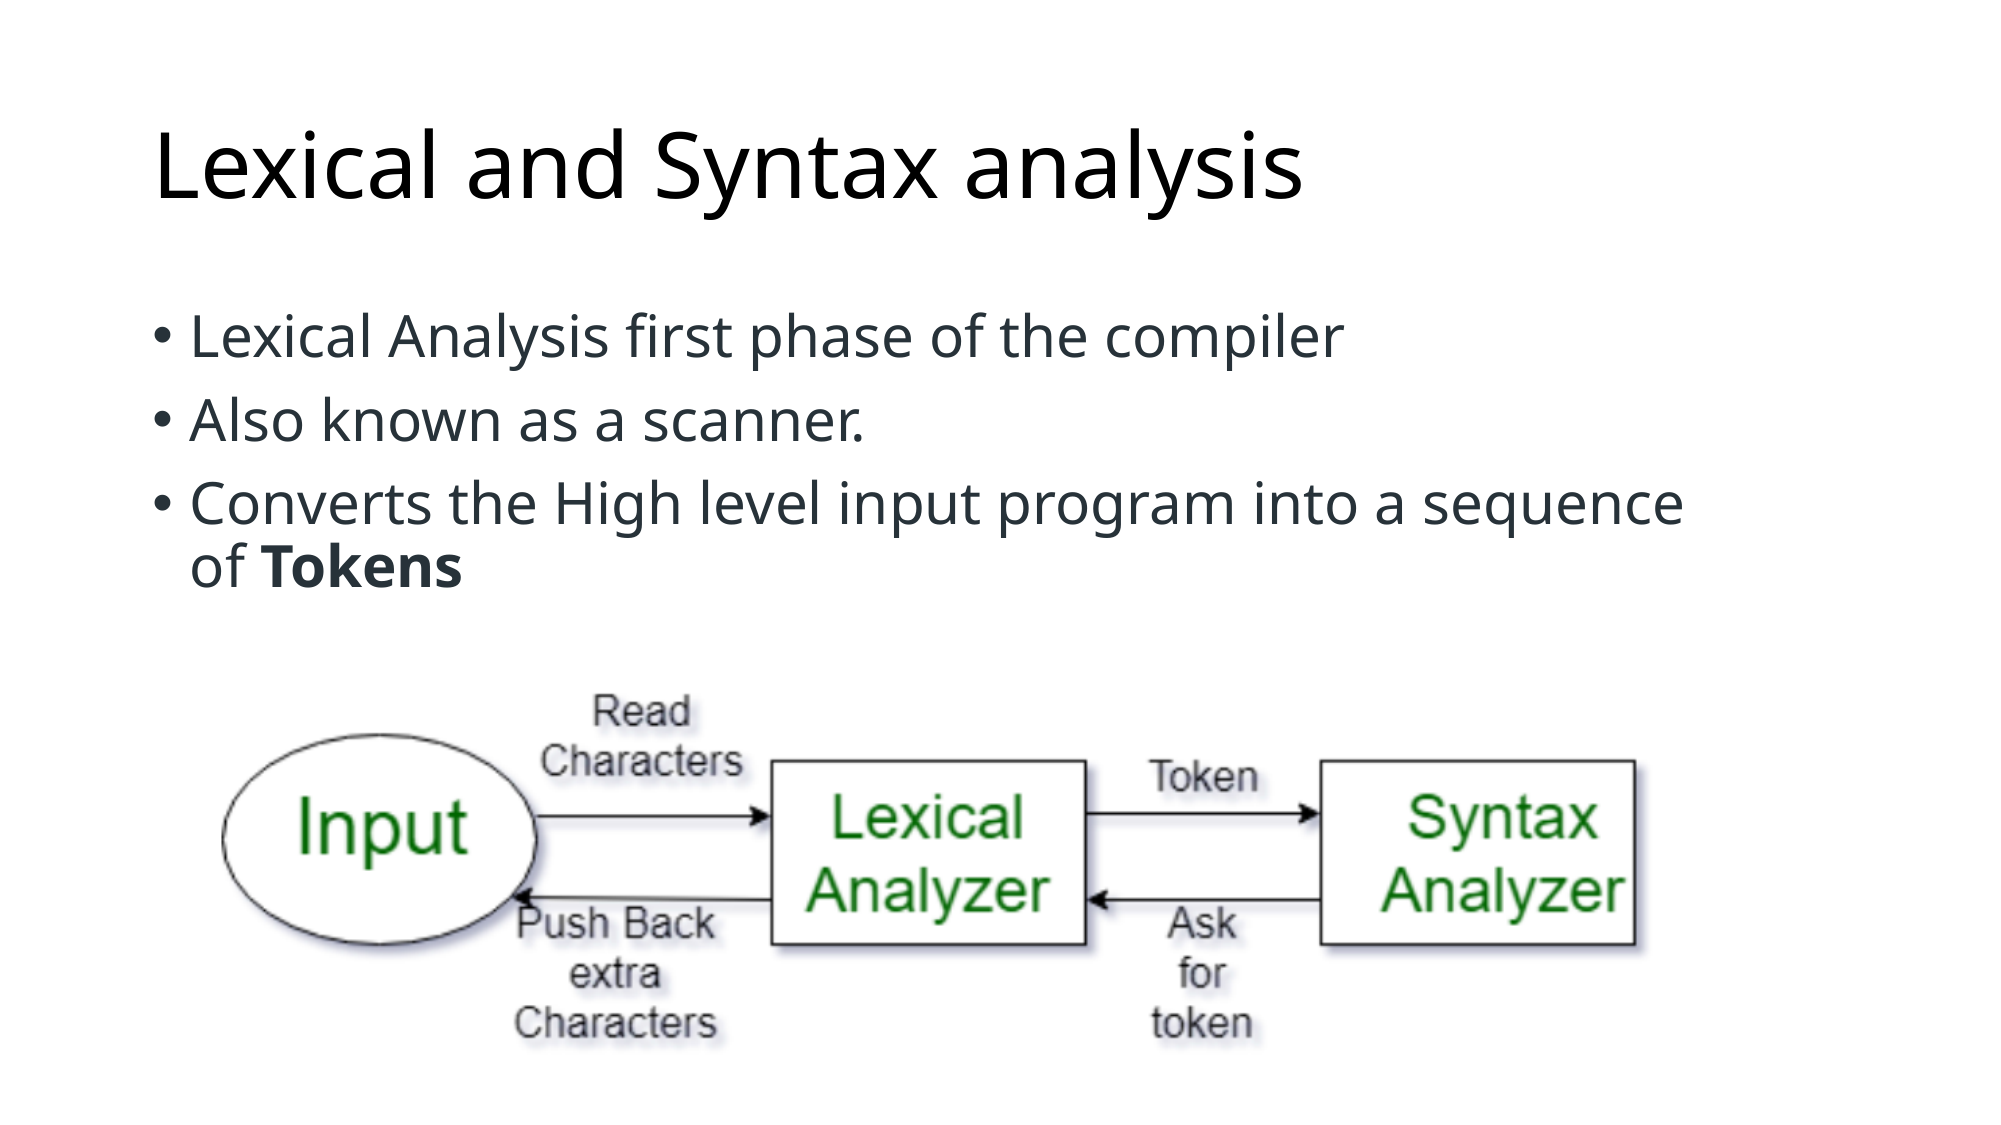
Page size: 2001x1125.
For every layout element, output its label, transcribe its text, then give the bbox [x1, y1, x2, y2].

title Lexical and Syntax analysis [137, 59, 1863, 278]
picture [203, 630, 1676, 1066]
list Lexical Analysis first phase of the compiler Also known as a scanner. Converts the High level input program into a sequence of Tokens [137, 299, 1863, 1014]
